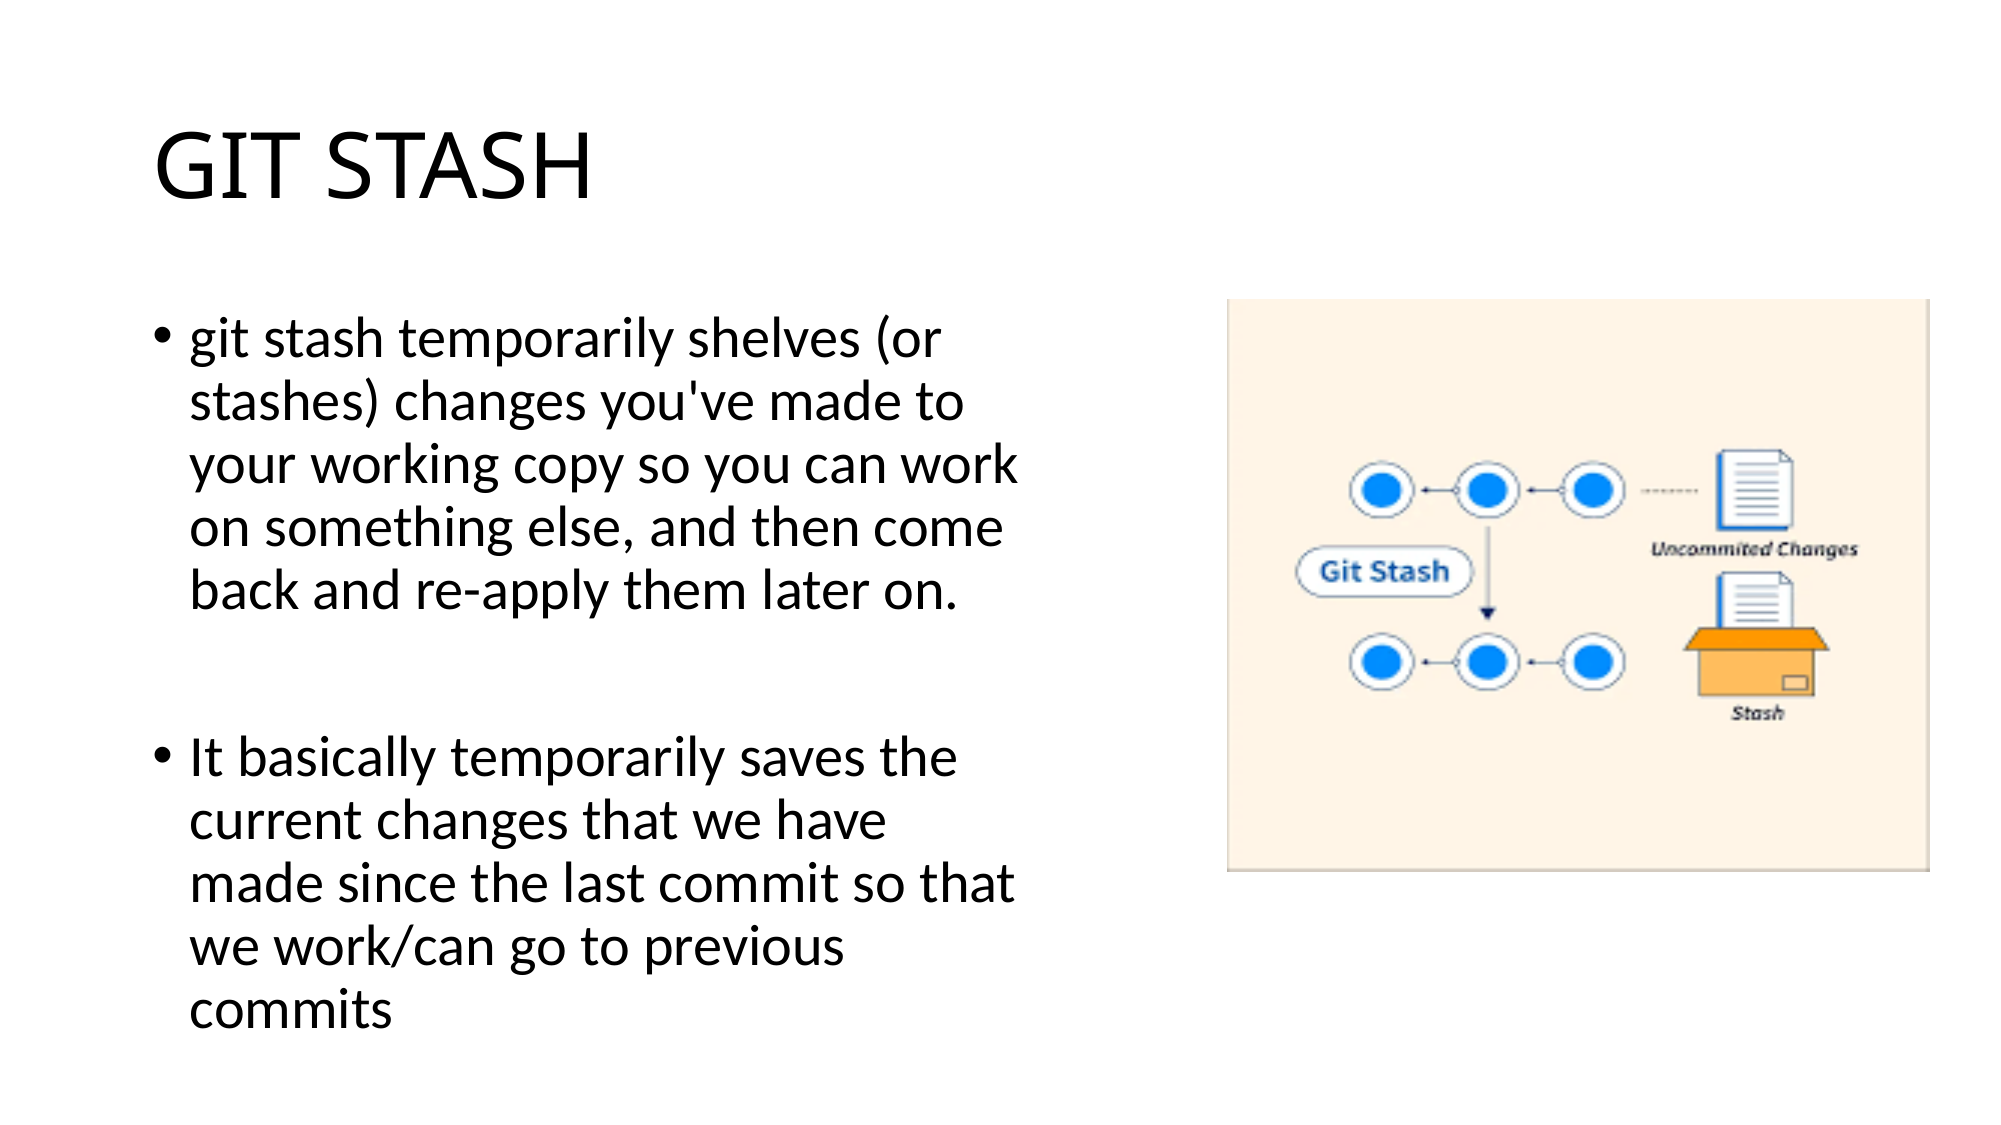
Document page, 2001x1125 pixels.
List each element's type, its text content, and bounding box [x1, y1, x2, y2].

title GIT STASH [137, 59, 1863, 278]
picture [1227, 299, 1930, 872]
list git stash temporarily shelves (or stashes) changes you've made to your working copy so you can work on something else, and then come back and re-apply them later on. It basically temporarily saves the current changes that we have made since the last commit so that we work/can go to previous commits [137, 299, 1049, 1093]
